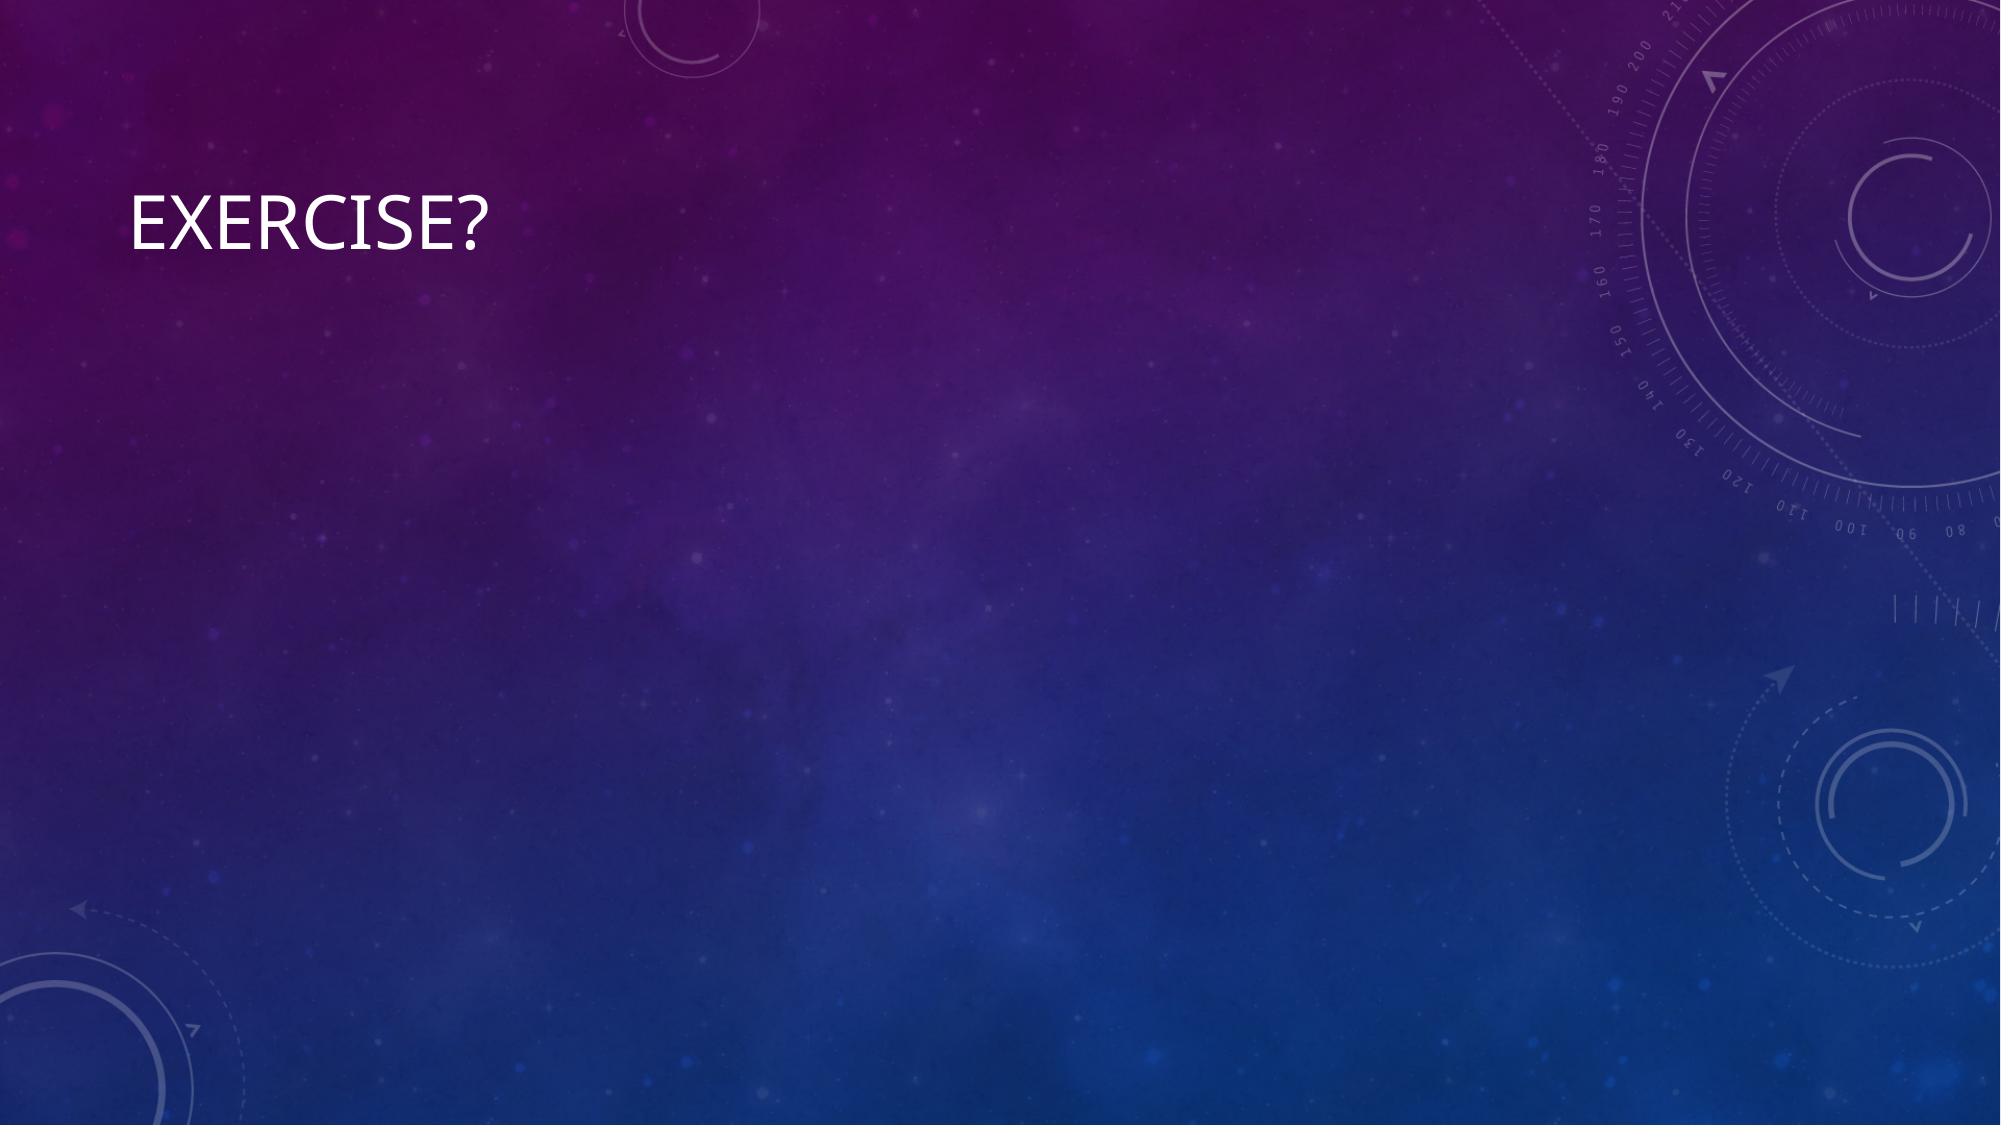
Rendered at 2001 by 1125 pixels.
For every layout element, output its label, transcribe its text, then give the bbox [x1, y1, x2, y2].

picture [0, 0, 2001, 1125]
title Exercise? [112, 99, 1775, 339]
